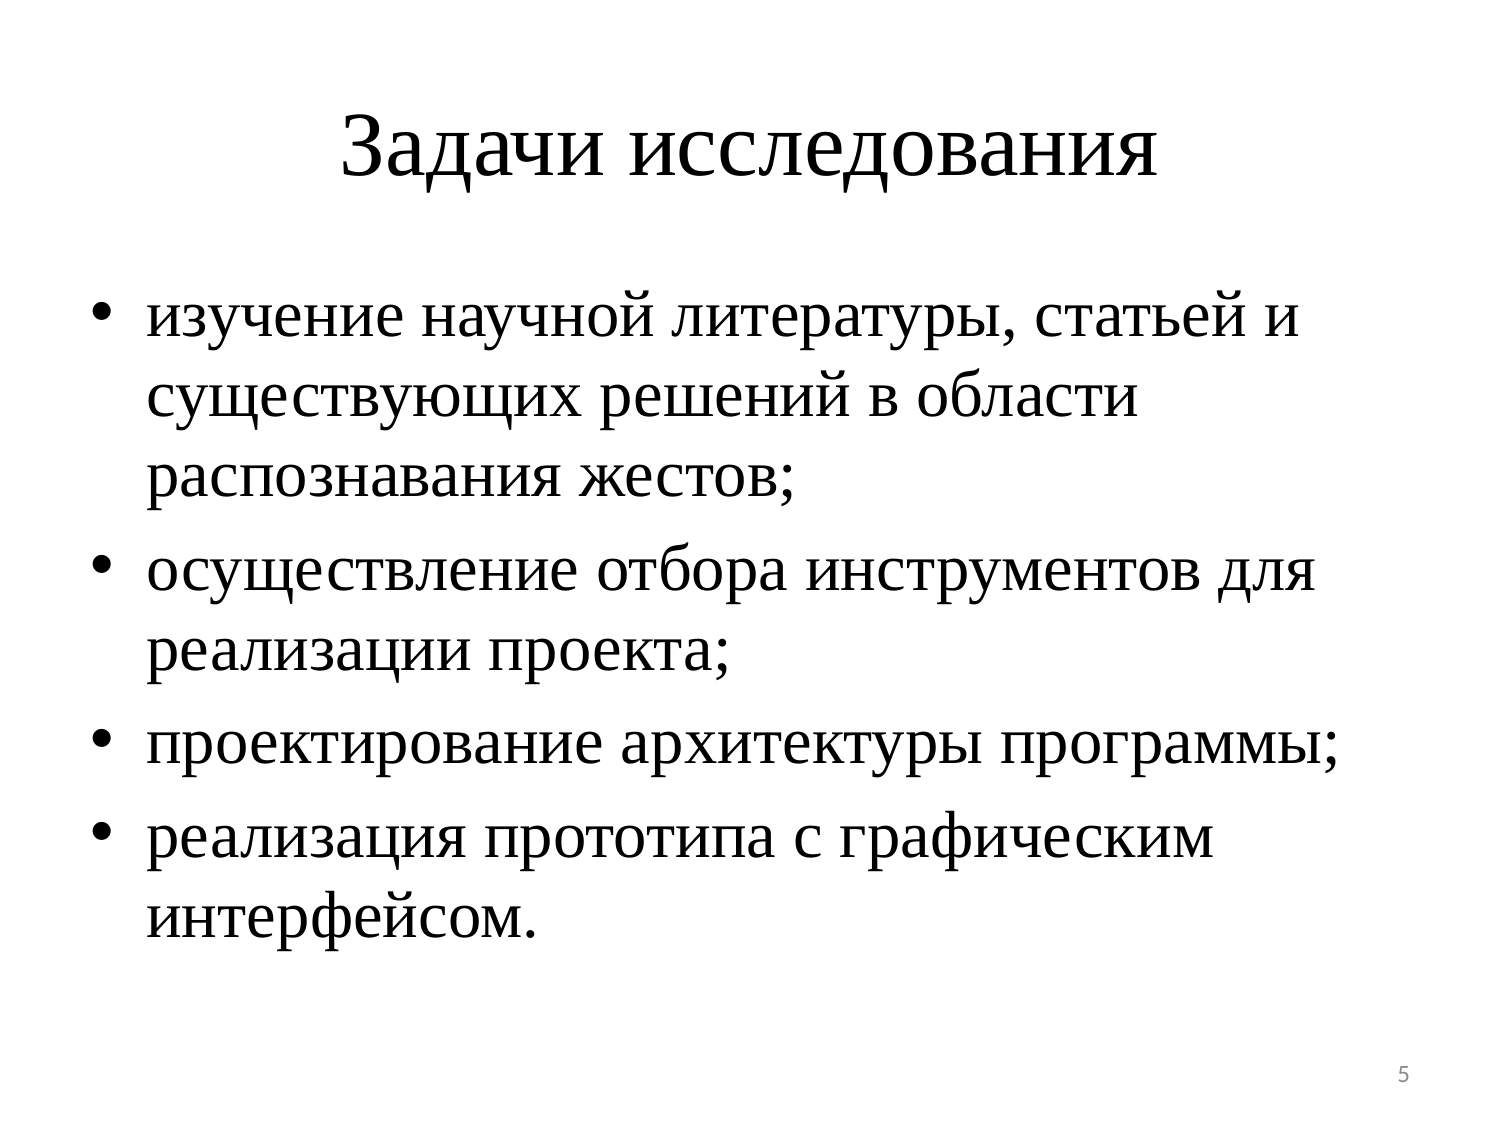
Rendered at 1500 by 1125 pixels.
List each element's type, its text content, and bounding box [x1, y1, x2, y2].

slide_number 5 [1074, 1042, 1425, 1103]
title Задачи исследования [75, 45, 1425, 233]
list изучение научной литературы, статьей и существующих решений в области распознавания жестов; осуществление отбора инструментов для реализации проекта; проектирование архитектуры программы; реализация прототипа с графическим интерфейсом. [75, 262, 1425, 1005]
